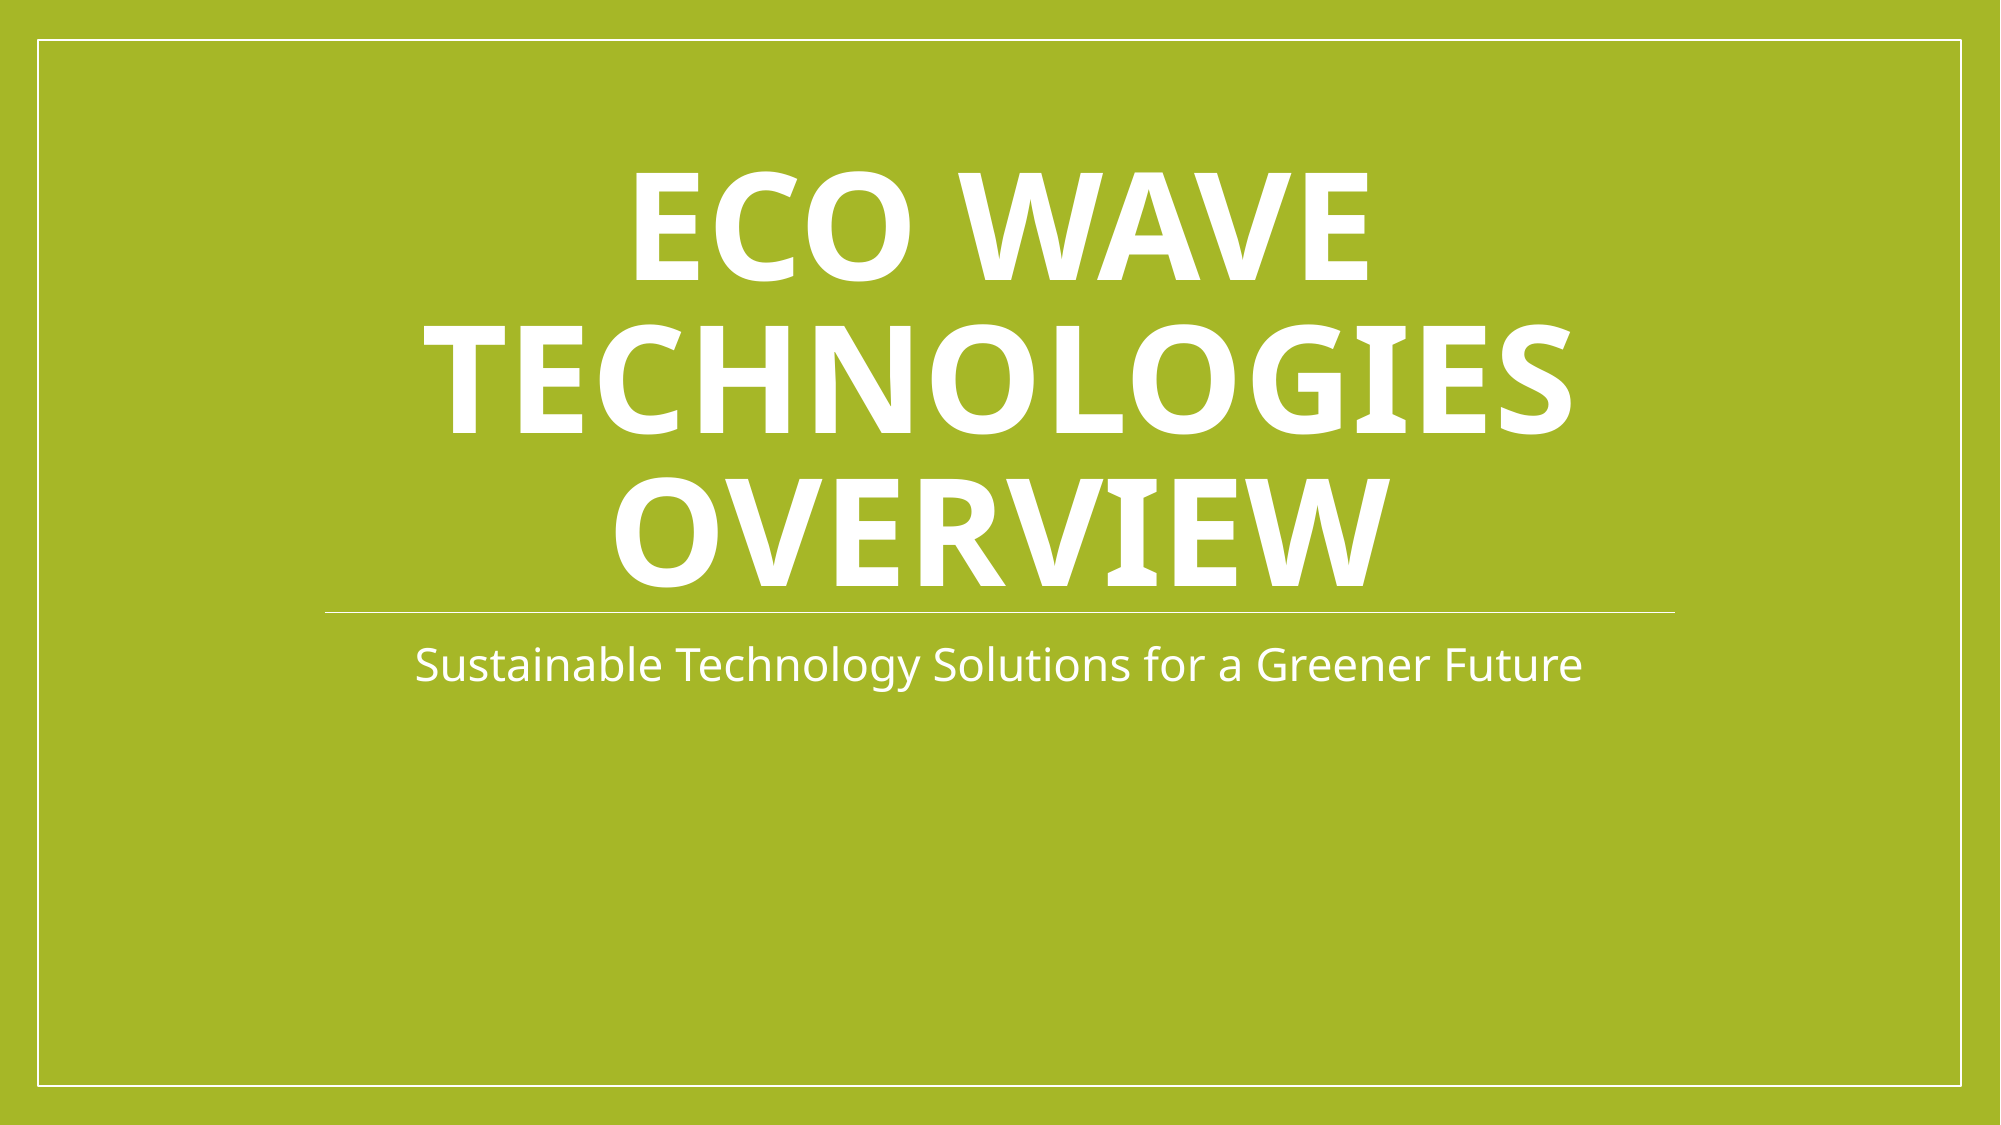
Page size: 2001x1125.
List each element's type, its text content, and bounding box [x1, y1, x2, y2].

subtitle Sustainable Technology Solutions for a Greener Future [280, 634, 1719, 863]
title Eco Wave Technologies Overview [182, 144, 1818, 625]
